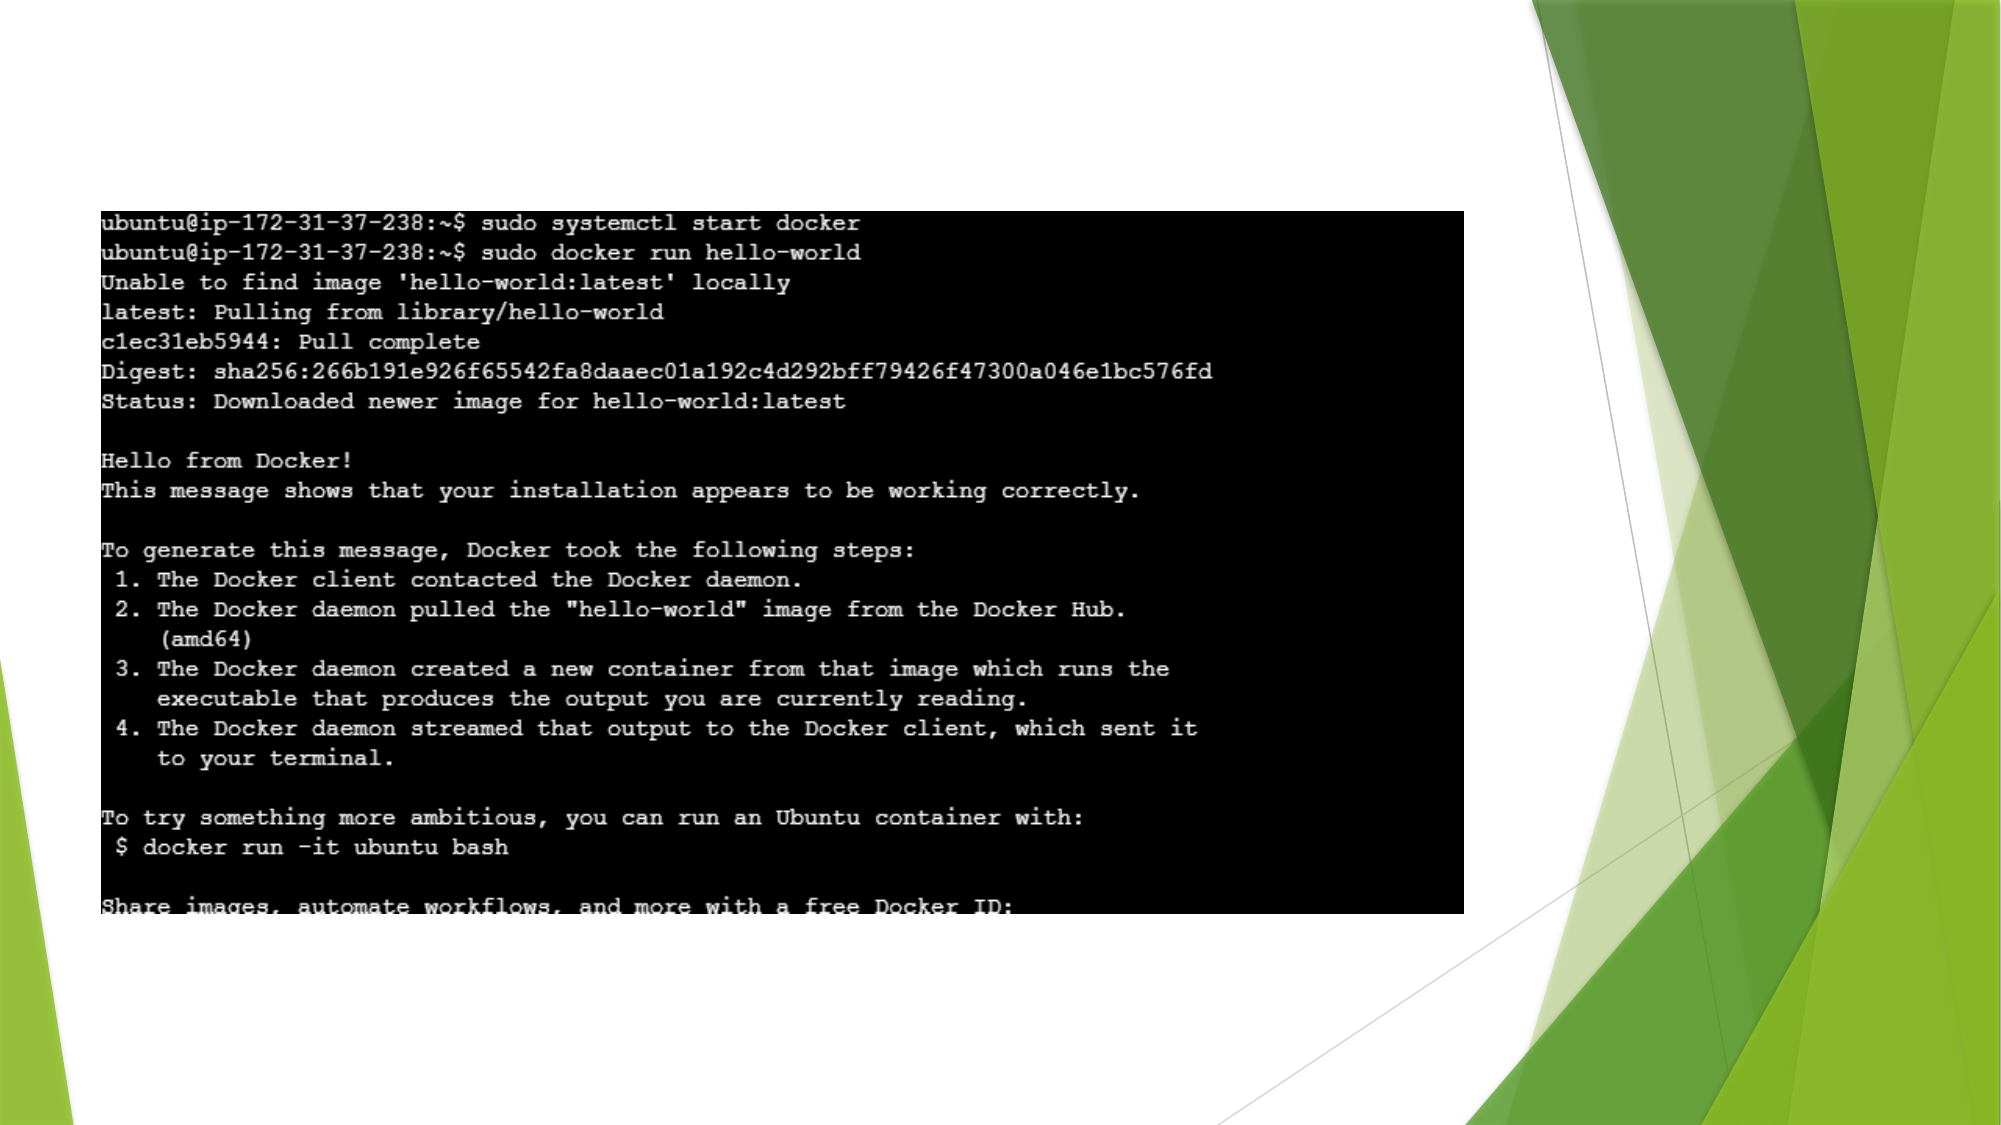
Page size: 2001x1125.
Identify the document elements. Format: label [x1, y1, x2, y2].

picture [100, 211, 1465, 914]
